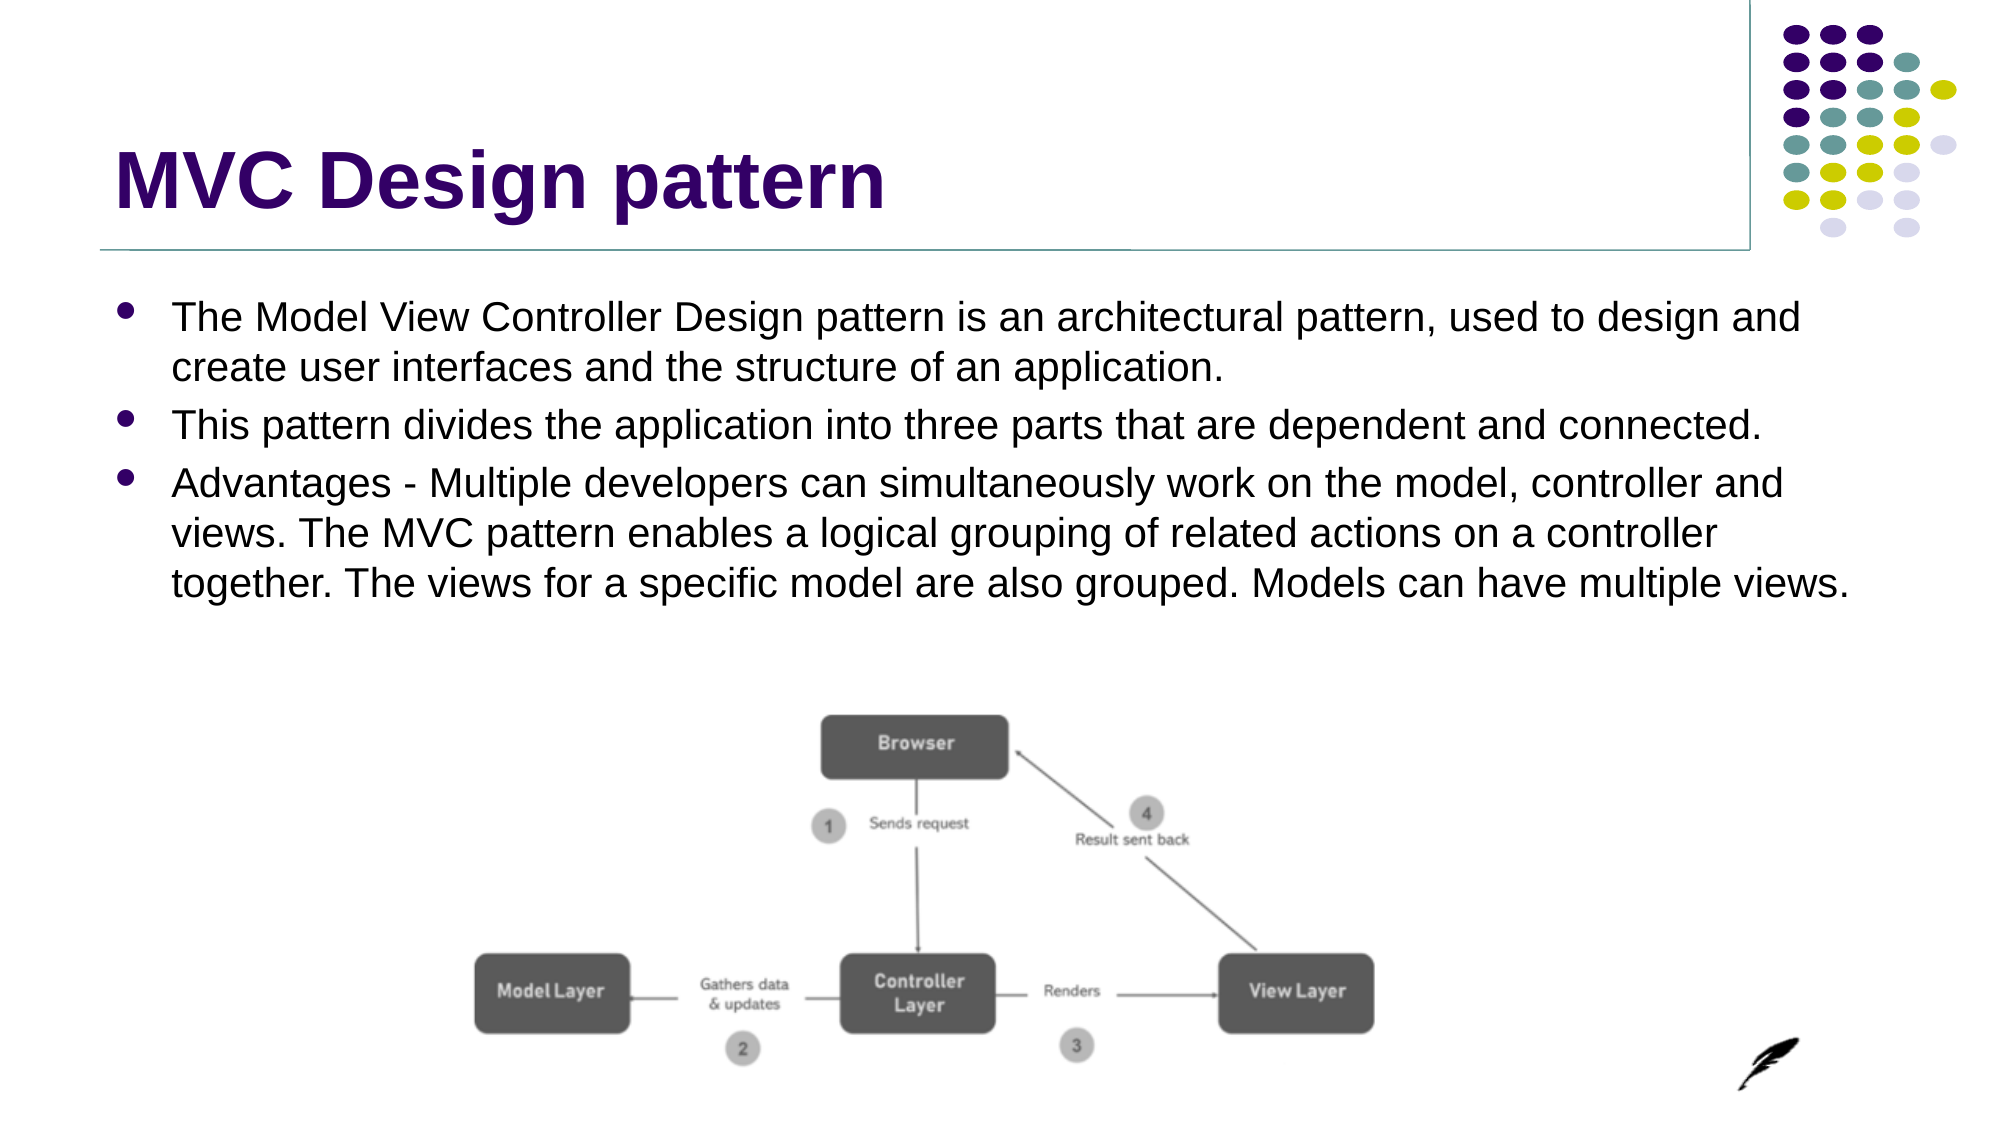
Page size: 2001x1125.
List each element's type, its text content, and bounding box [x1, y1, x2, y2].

list The Model View Controller Design pattern is an architectural pattern, used to design and create user interfaces and the structure of an application. This pattern divides the application into three parts that are dependent and connected. Advantages - Multiple developers can simultaneously work on the model, controller and views. The MVC pattern enables a logical grouping of related actions on a controller together. The views for a specific model are also grouped. Models can have multiple views. [99, 282, 1900, 1006]
title MVC Design pattern [99, 20, 1750, 233]
picture [414, 643, 1436, 1093]
picture [1727, 1027, 1809, 1103]
